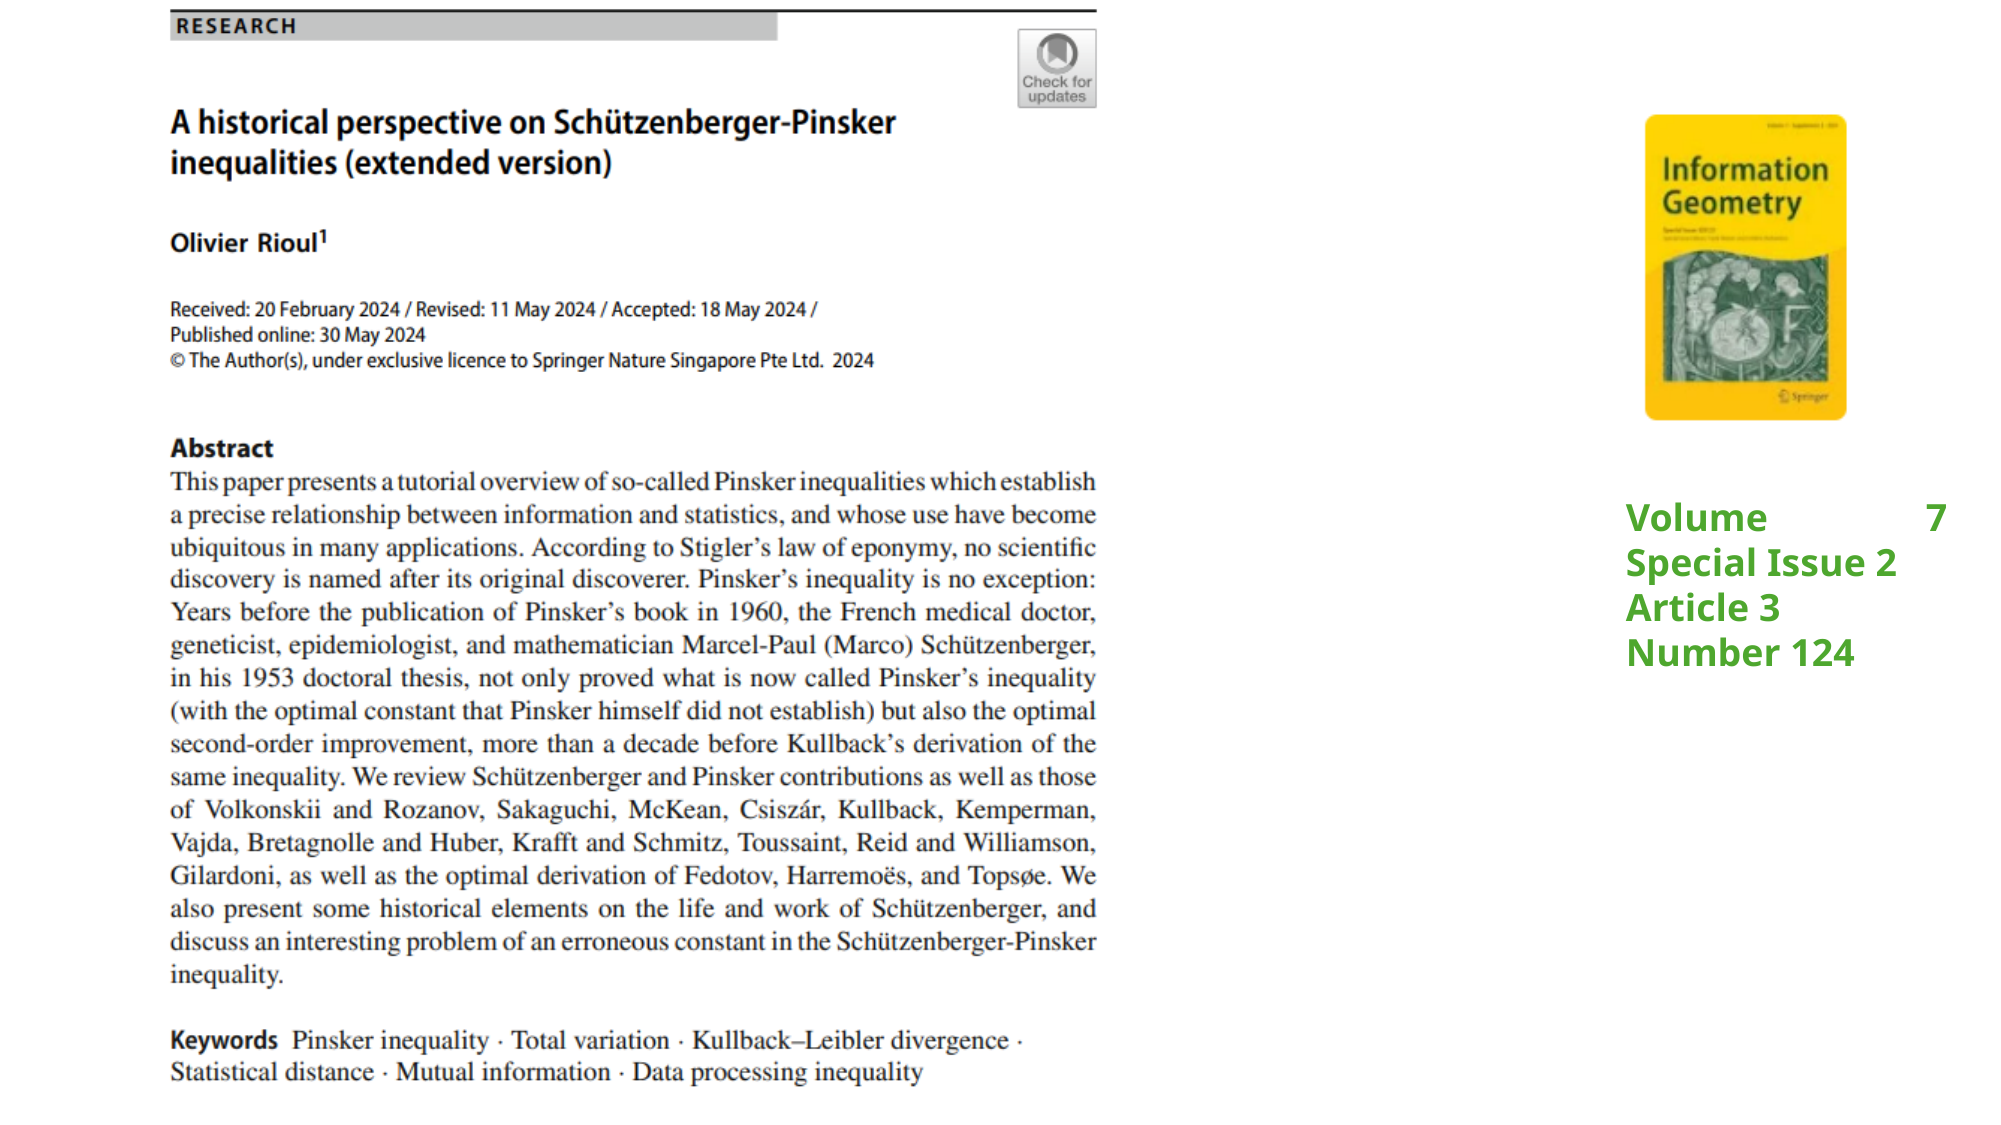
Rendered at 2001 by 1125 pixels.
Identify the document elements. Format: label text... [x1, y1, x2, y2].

picture [153, 0, 1125, 1107]
text_box Volume 7 Special Issue 2 Article 3 Number 124 [1611, 486, 1963, 681]
picture [1632, 96, 1857, 445]
